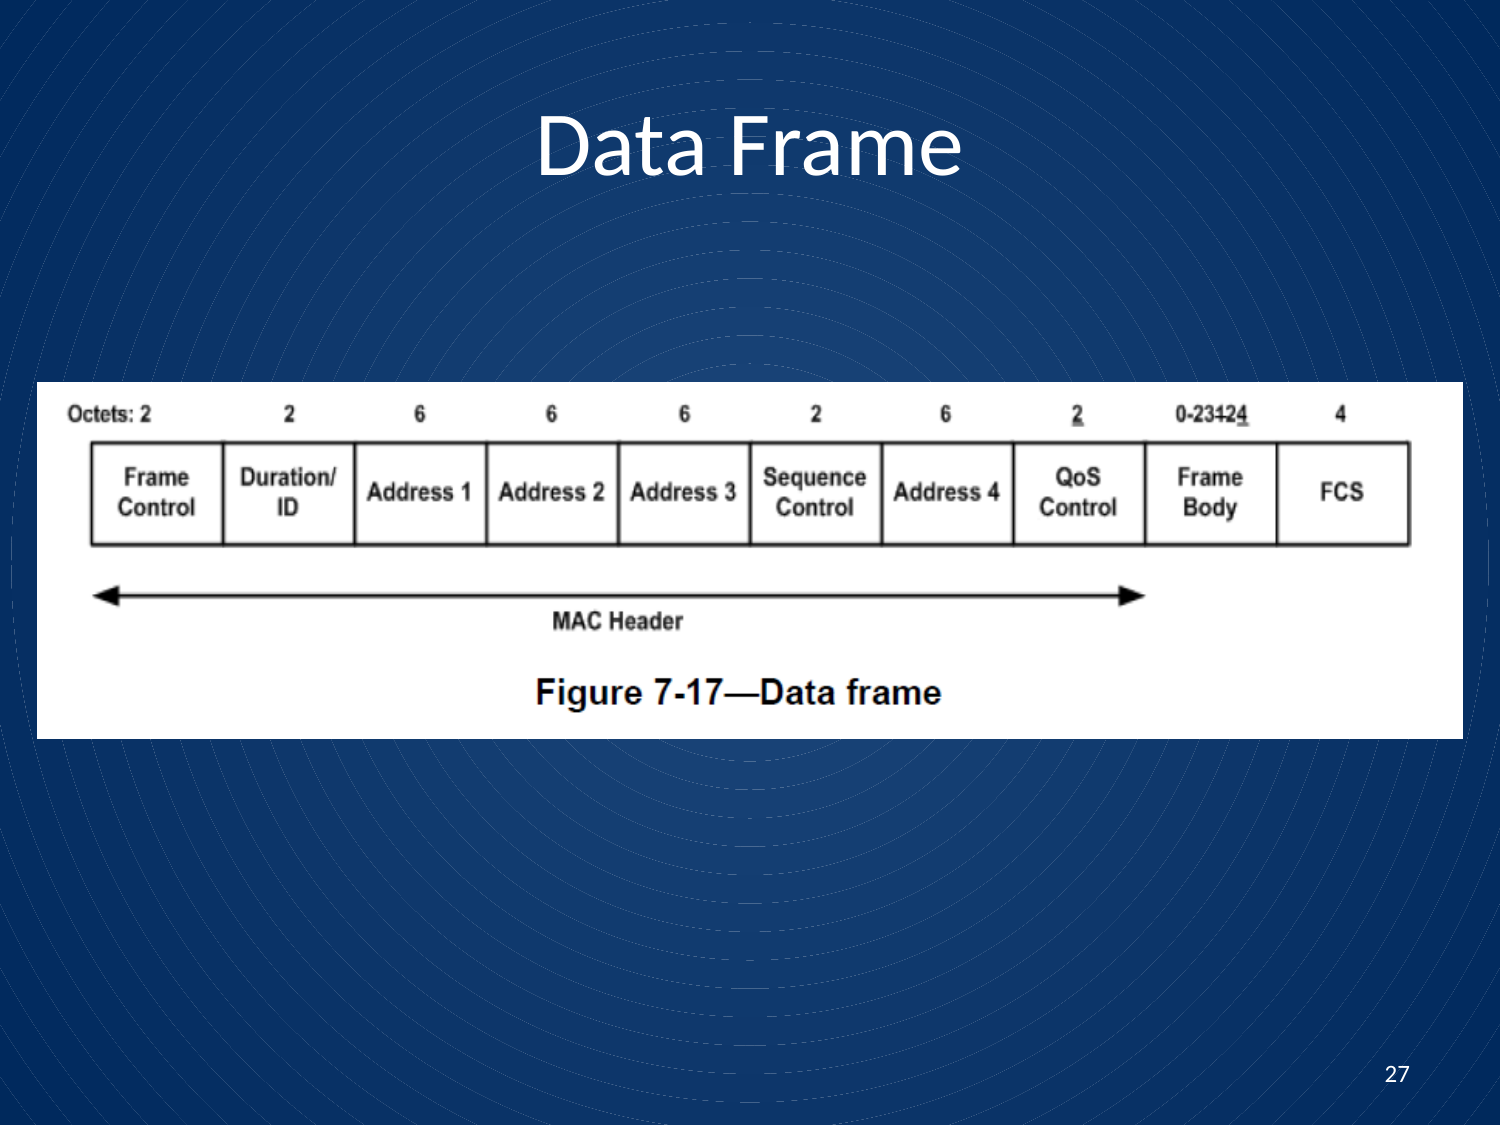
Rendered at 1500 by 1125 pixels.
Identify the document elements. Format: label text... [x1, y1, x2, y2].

title Data Frame [75, 45, 1425, 233]
slide_number 27 [1074, 1042, 1425, 1103]
picture [37, 382, 1463, 739]
